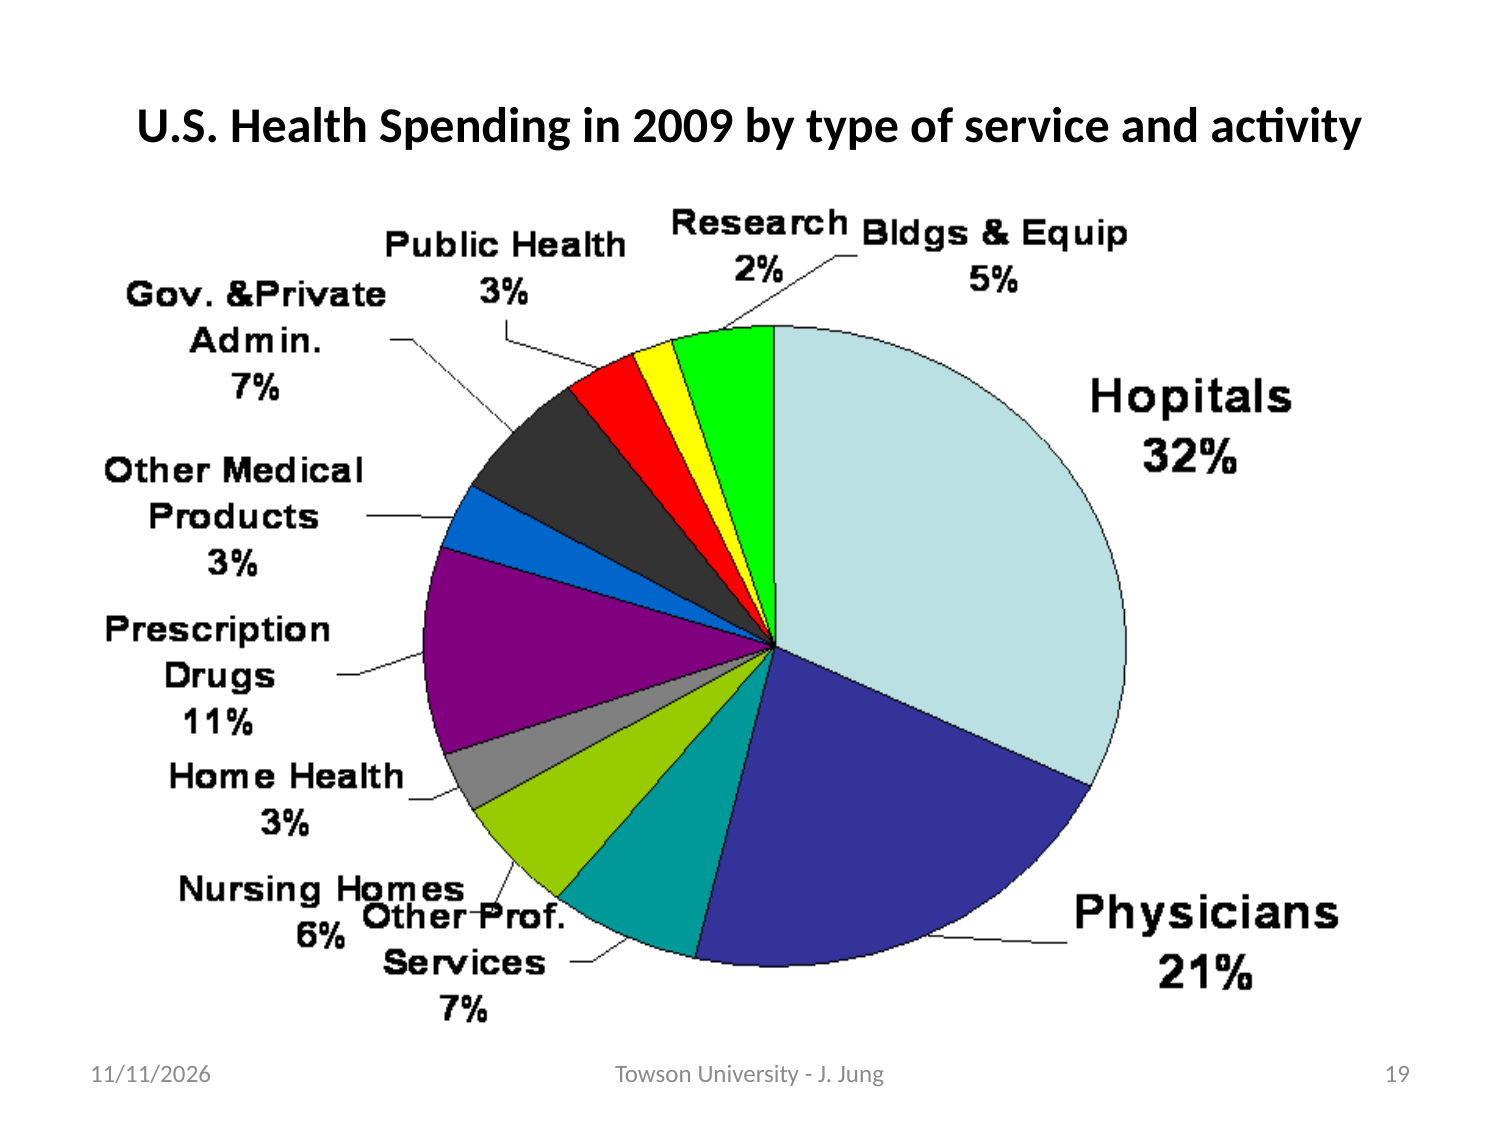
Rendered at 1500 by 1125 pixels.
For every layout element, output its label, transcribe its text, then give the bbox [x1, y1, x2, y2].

title U.S. Health Spending in 2009 by type of service and activity [75, 45, 1425, 185]
picture [71, 187, 1429, 1051]
footer Towson University - J. Jung [512, 1060, 988, 1103]
slide_number 19 [1074, 1059, 1425, 1103]
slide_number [75, 1059, 425, 1103]
